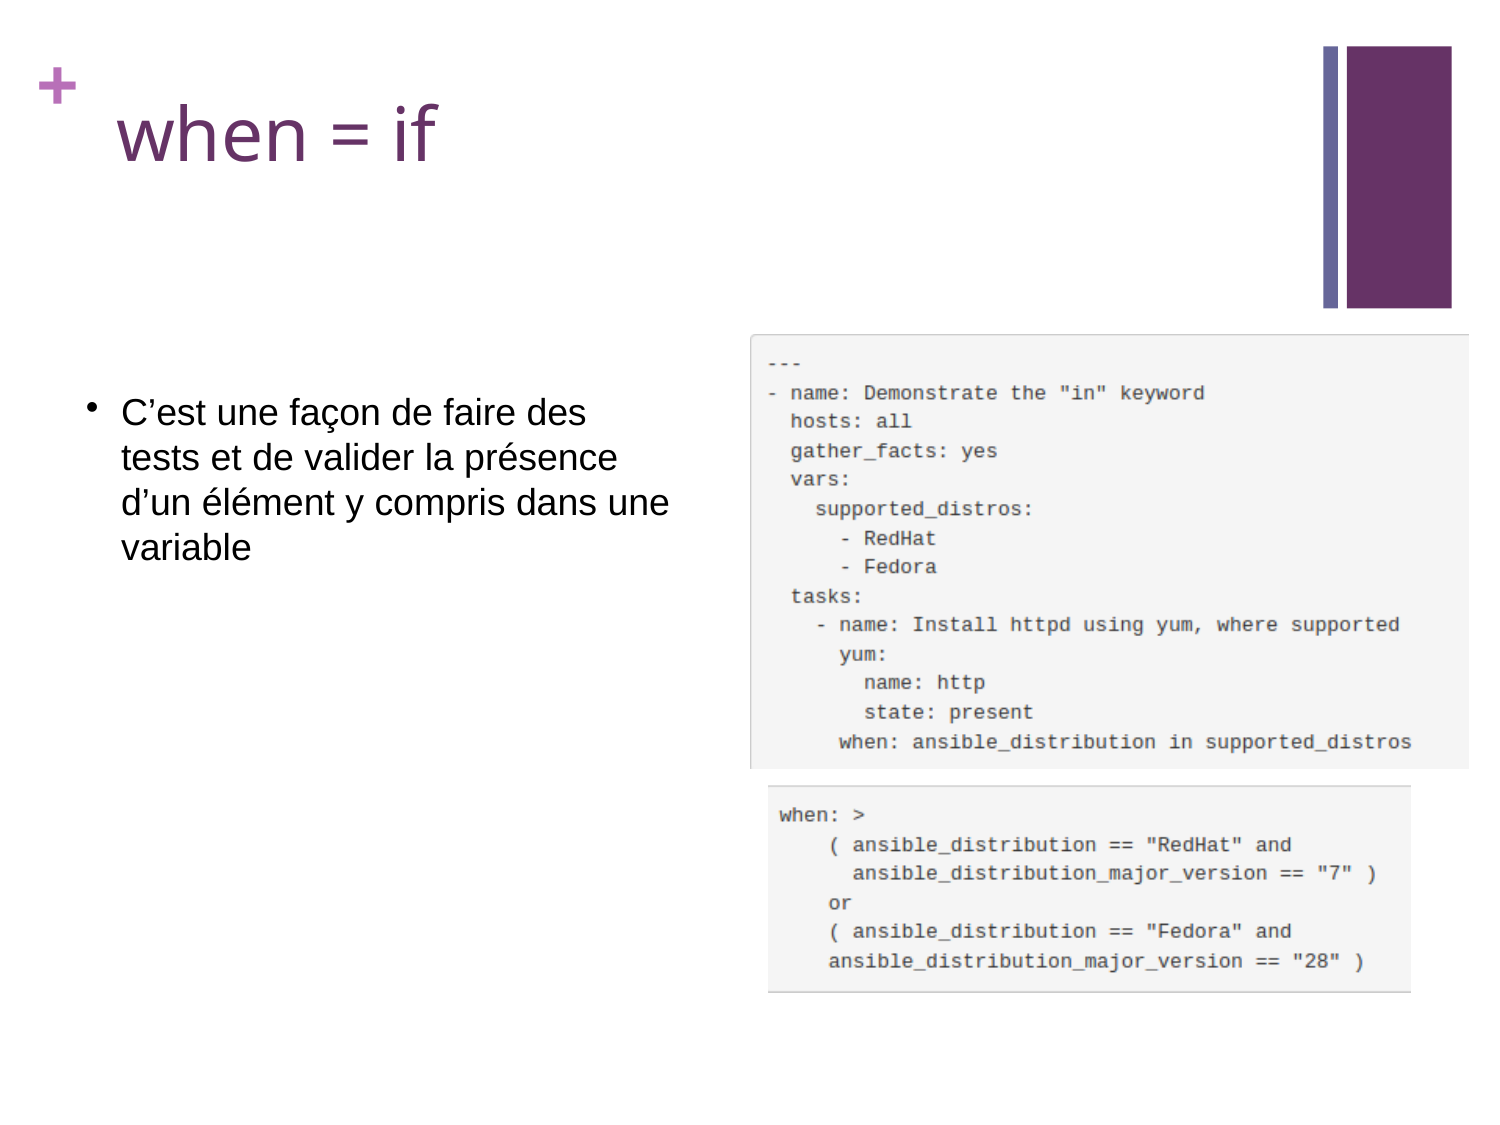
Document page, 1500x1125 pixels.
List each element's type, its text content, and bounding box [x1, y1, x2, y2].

text_box when = if [81, 79, 1321, 262]
picture [750, 333, 1470, 769]
text_box C’est une façon de faire des tests et de valider la présence d’un élément y compris dans une variable [70, 380, 685, 563]
picture [768, 784, 1411, 993]
